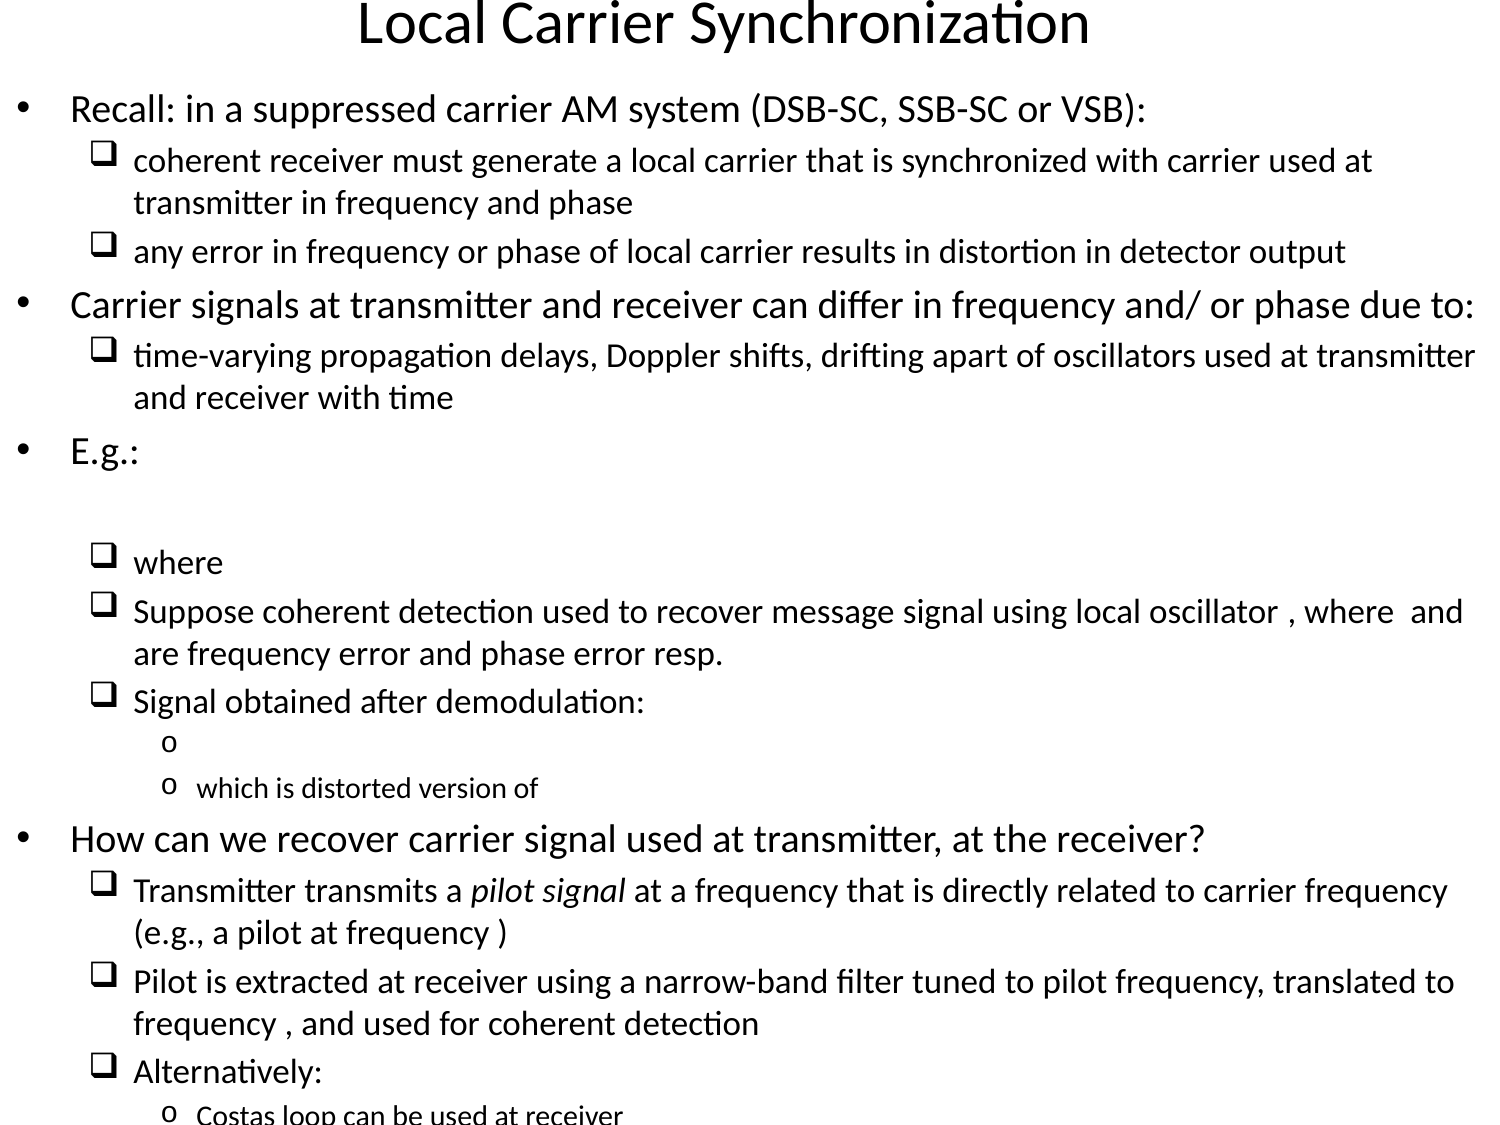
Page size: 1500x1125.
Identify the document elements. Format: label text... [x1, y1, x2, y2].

title Local Carrier Synchronization [50, 0, 1400, 113]
